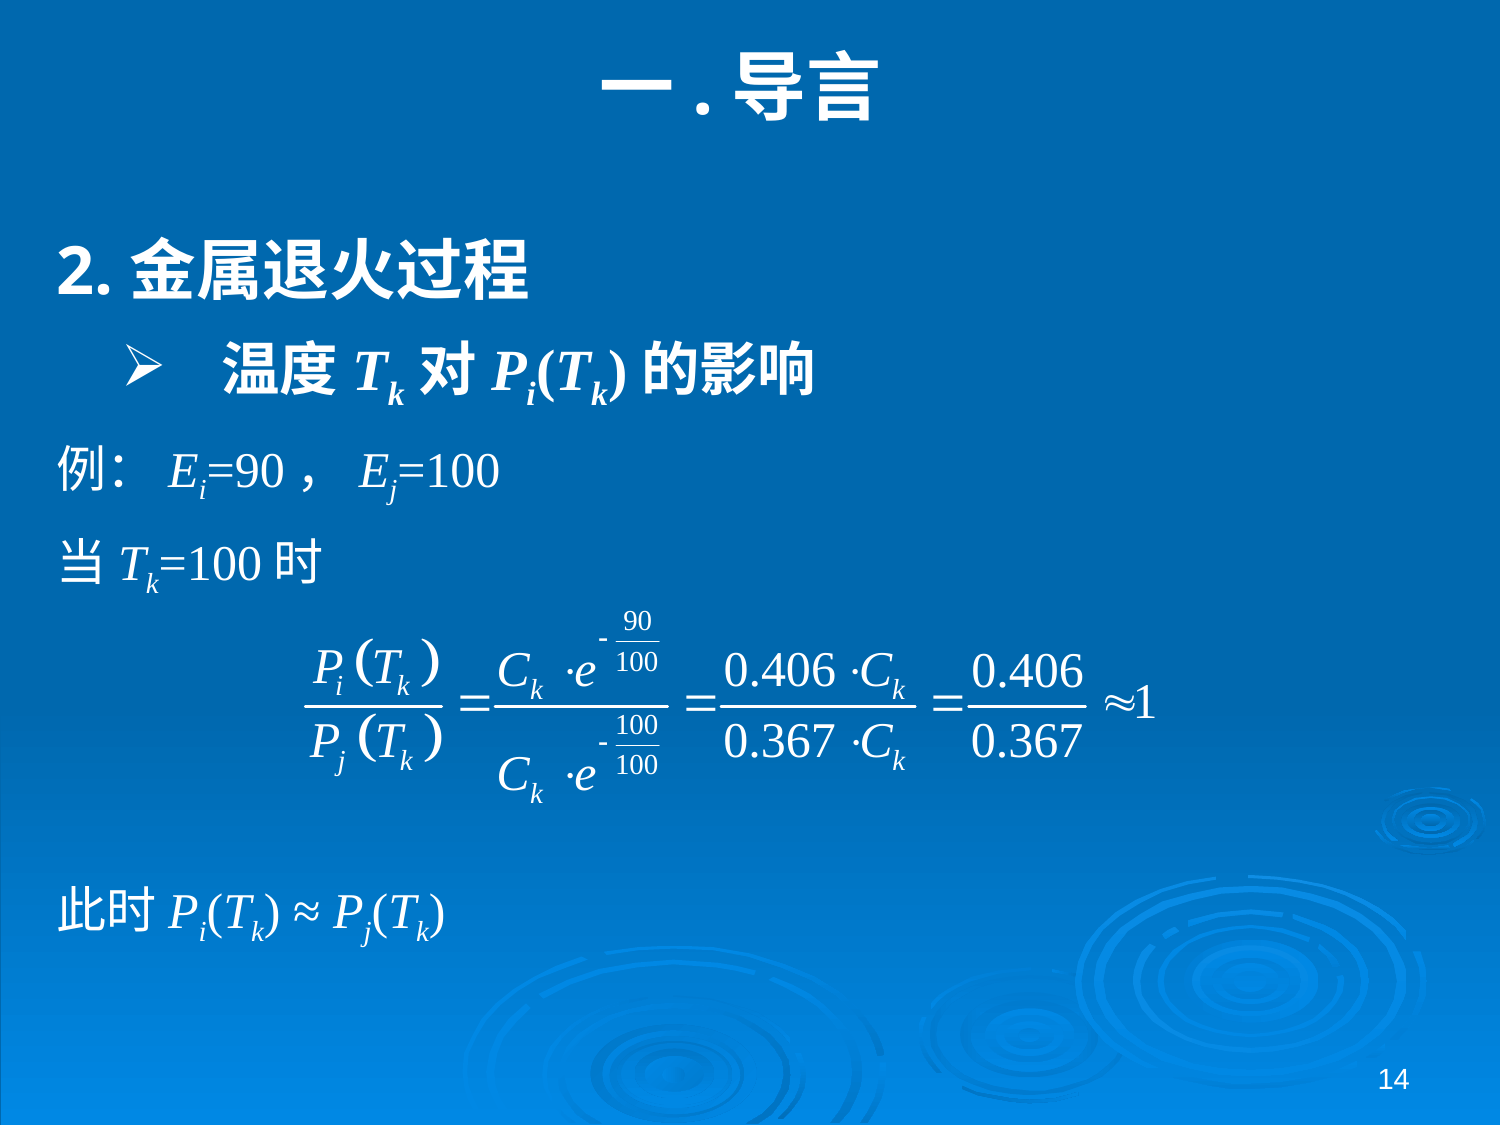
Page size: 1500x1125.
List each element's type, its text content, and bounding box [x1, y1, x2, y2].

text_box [296, 597, 1164, 815]
title 一.导言 [33, 30, 1448, 138]
list 2.金属退火过程 温度Tk对Pi(Tk)的影响 例：Ei=90，Ej=100 当Tk=100时 此时Pi(Tk) ≈ Pj(Tk) [40, 219, 1460, 1059]
slide_number 14 [1074, 1059, 1426, 1103]
